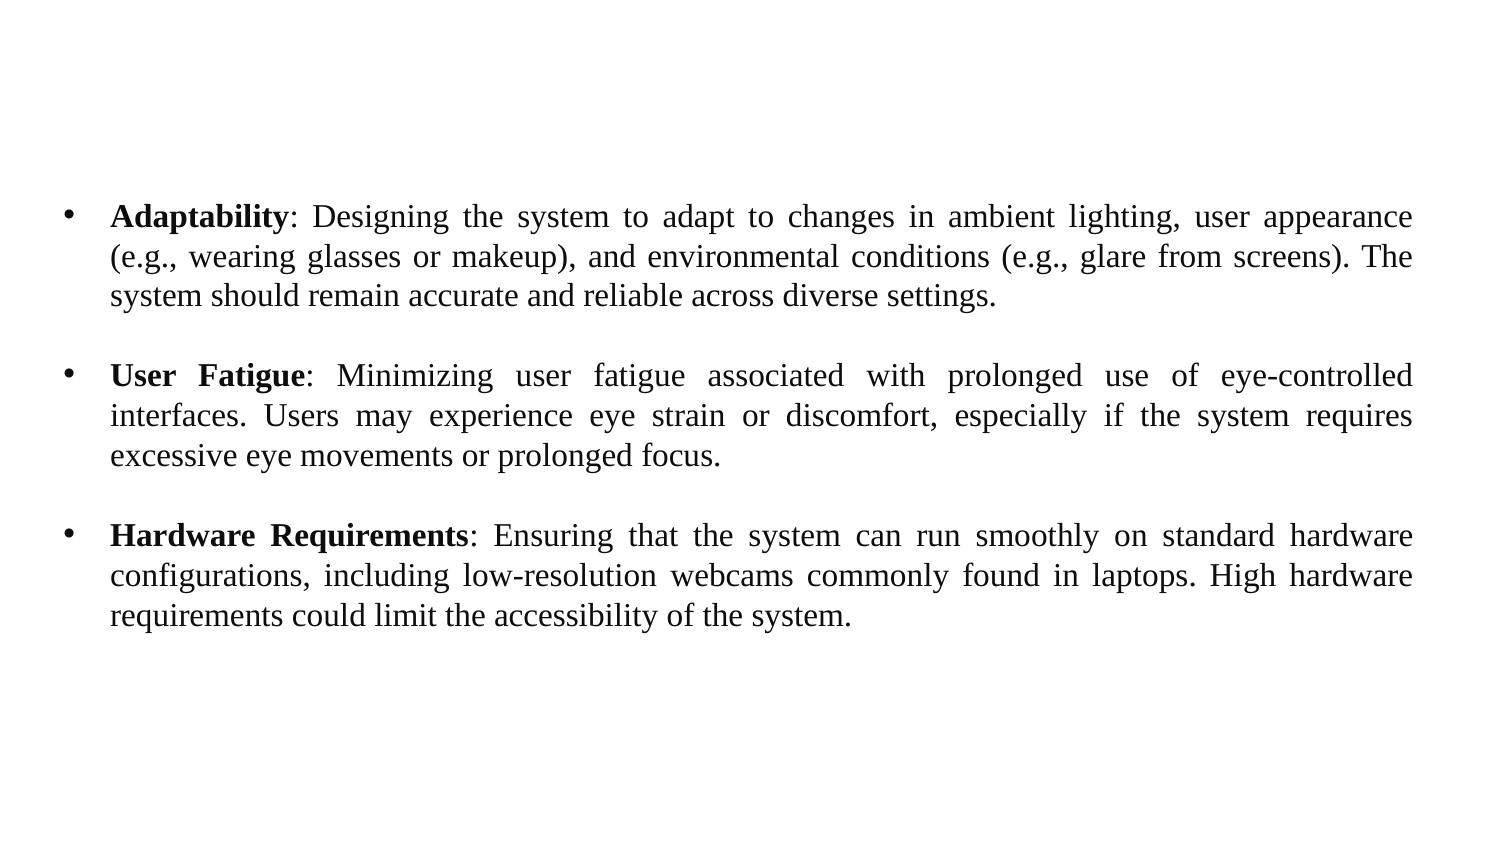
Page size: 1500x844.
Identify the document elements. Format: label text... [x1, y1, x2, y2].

text_box Adaptability: Designing the system to adapt to changes in ambient lighting, user appearance (e.g., wearing glasses or makeup), and environmental conditions (e.g., glare from screens). The system should remain accurate and reliable across diverse settings. User Fatigue: Minimizing user fatigue associated with prolonged use of eye-controlled interfaces. Users may experience eye strain or discomfort, especially if the system requires excessive eye movements or prolonged focus. Hardware Requirements: Ensuring that the system can run smoothly on standard hardware configurations, including low-resolution webcams commonly found in laptops. High hardware requirements could limit the accessibility of the system. [48, 186, 1431, 721]
